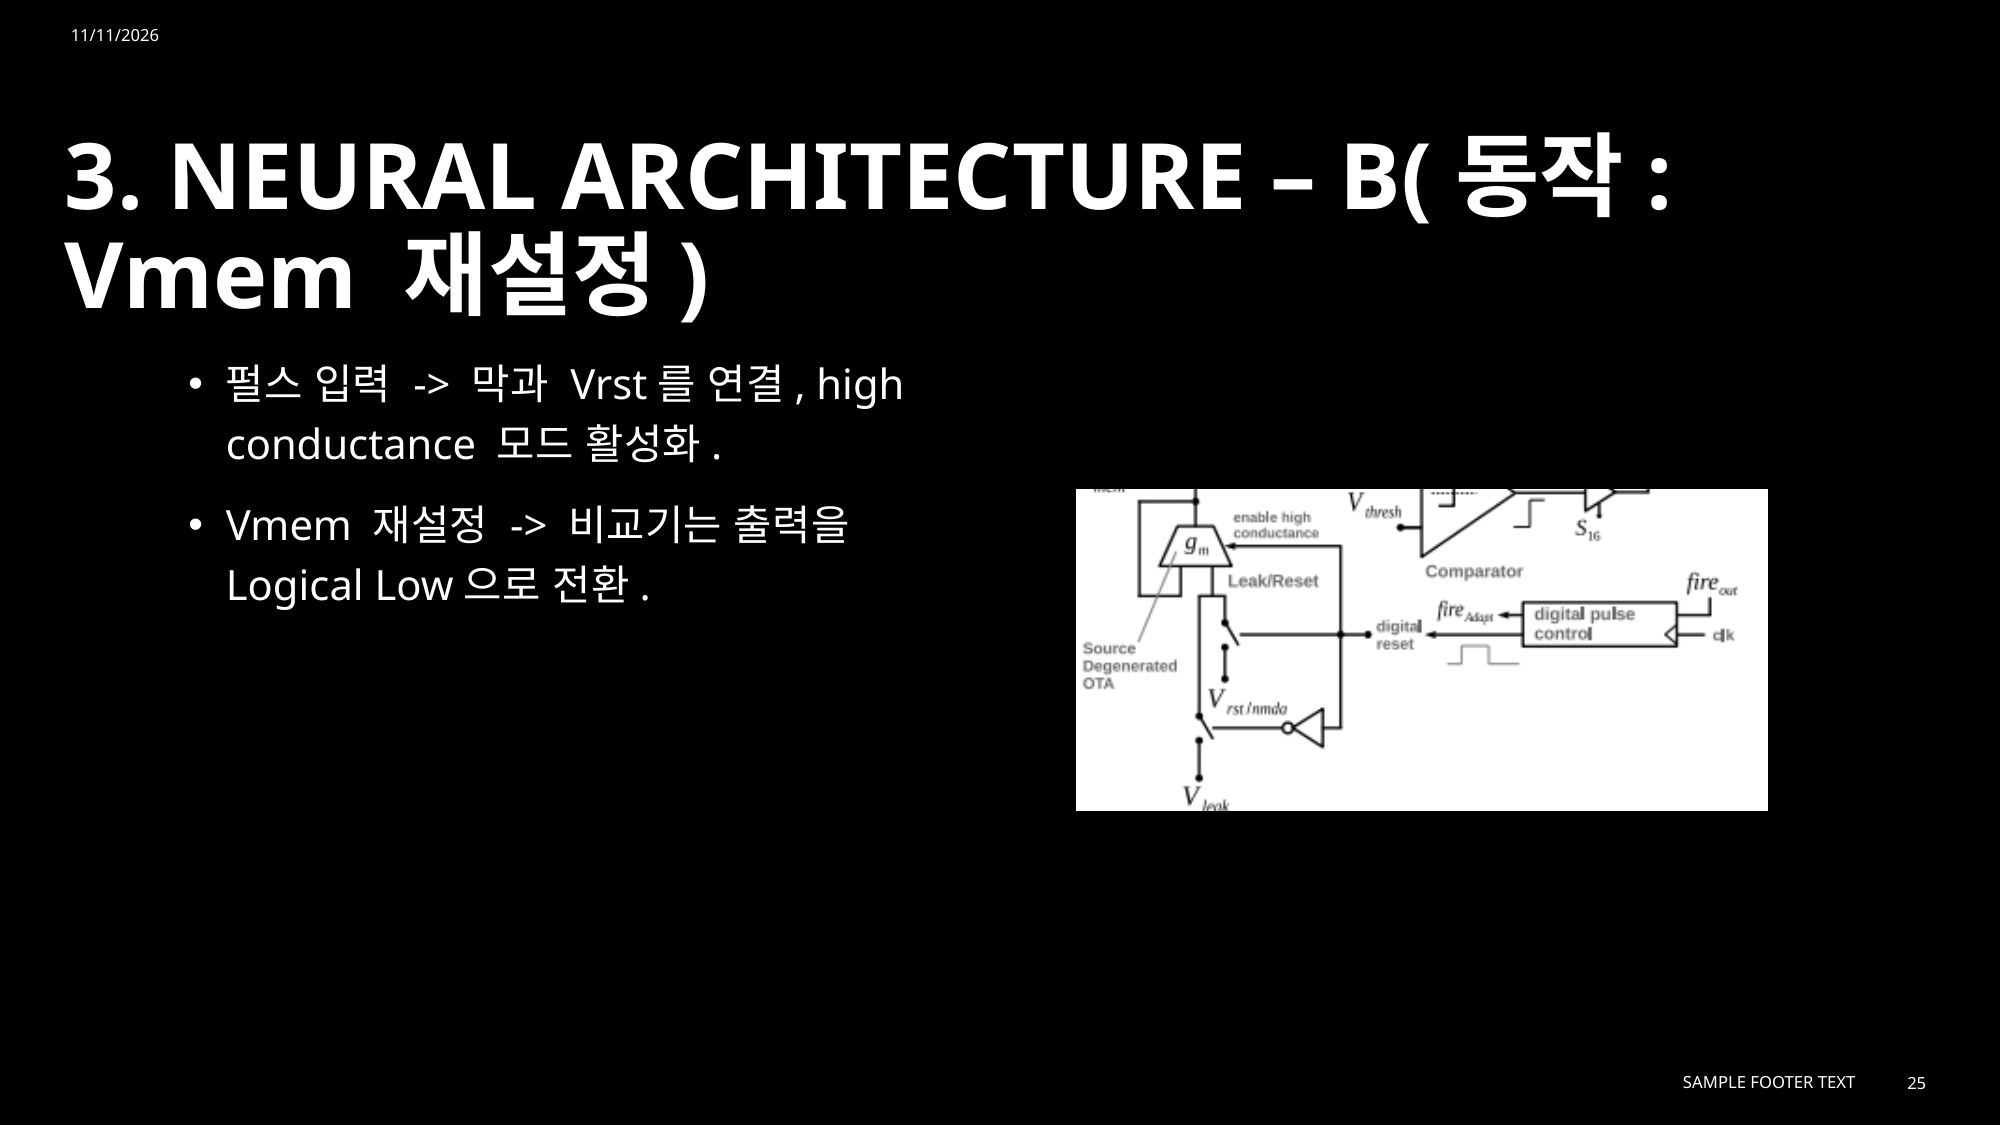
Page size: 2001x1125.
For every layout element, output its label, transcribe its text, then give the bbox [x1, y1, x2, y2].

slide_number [55, 10, 506, 63]
title 3. NEURAL ARCHITECTURE – B(동작: Vmem 재설정) [49, 123, 1829, 338]
slide_number 25 [1870, 1054, 1942, 1114]
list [1076, 489, 1768, 811]
footer Sample Footer Text [1204, 1053, 1871, 1114]
list 펄스 입력 -> 막과 Vrst를 연결, high conductance 모드 활성화. Vmem 재설정 -> 비교기는 출력을 Logical Low으로 전환. [173, 340, 924, 1014]
